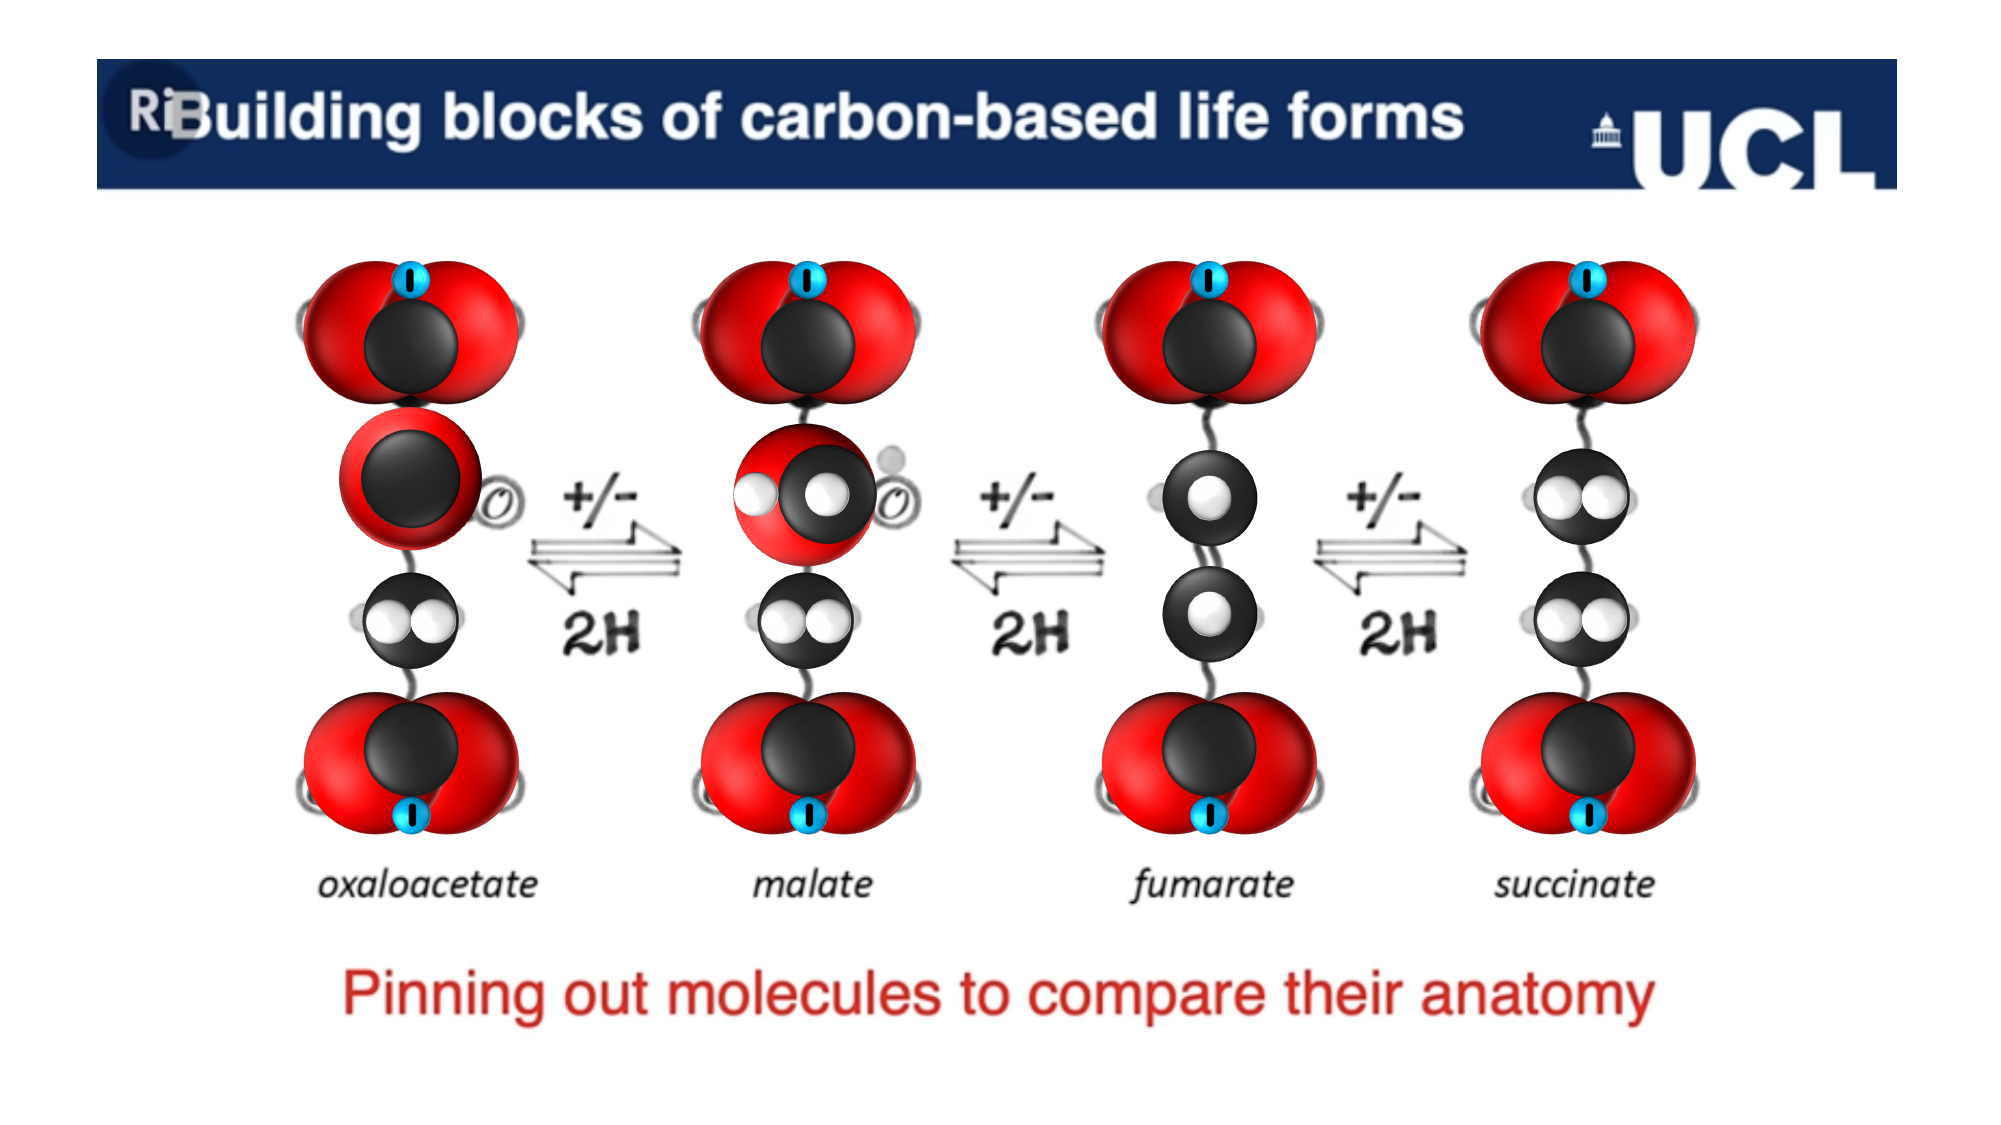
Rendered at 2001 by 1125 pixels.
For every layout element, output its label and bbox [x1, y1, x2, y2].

picture [97, 59, 1897, 1062]
text_box [301, 259, 1698, 836]
